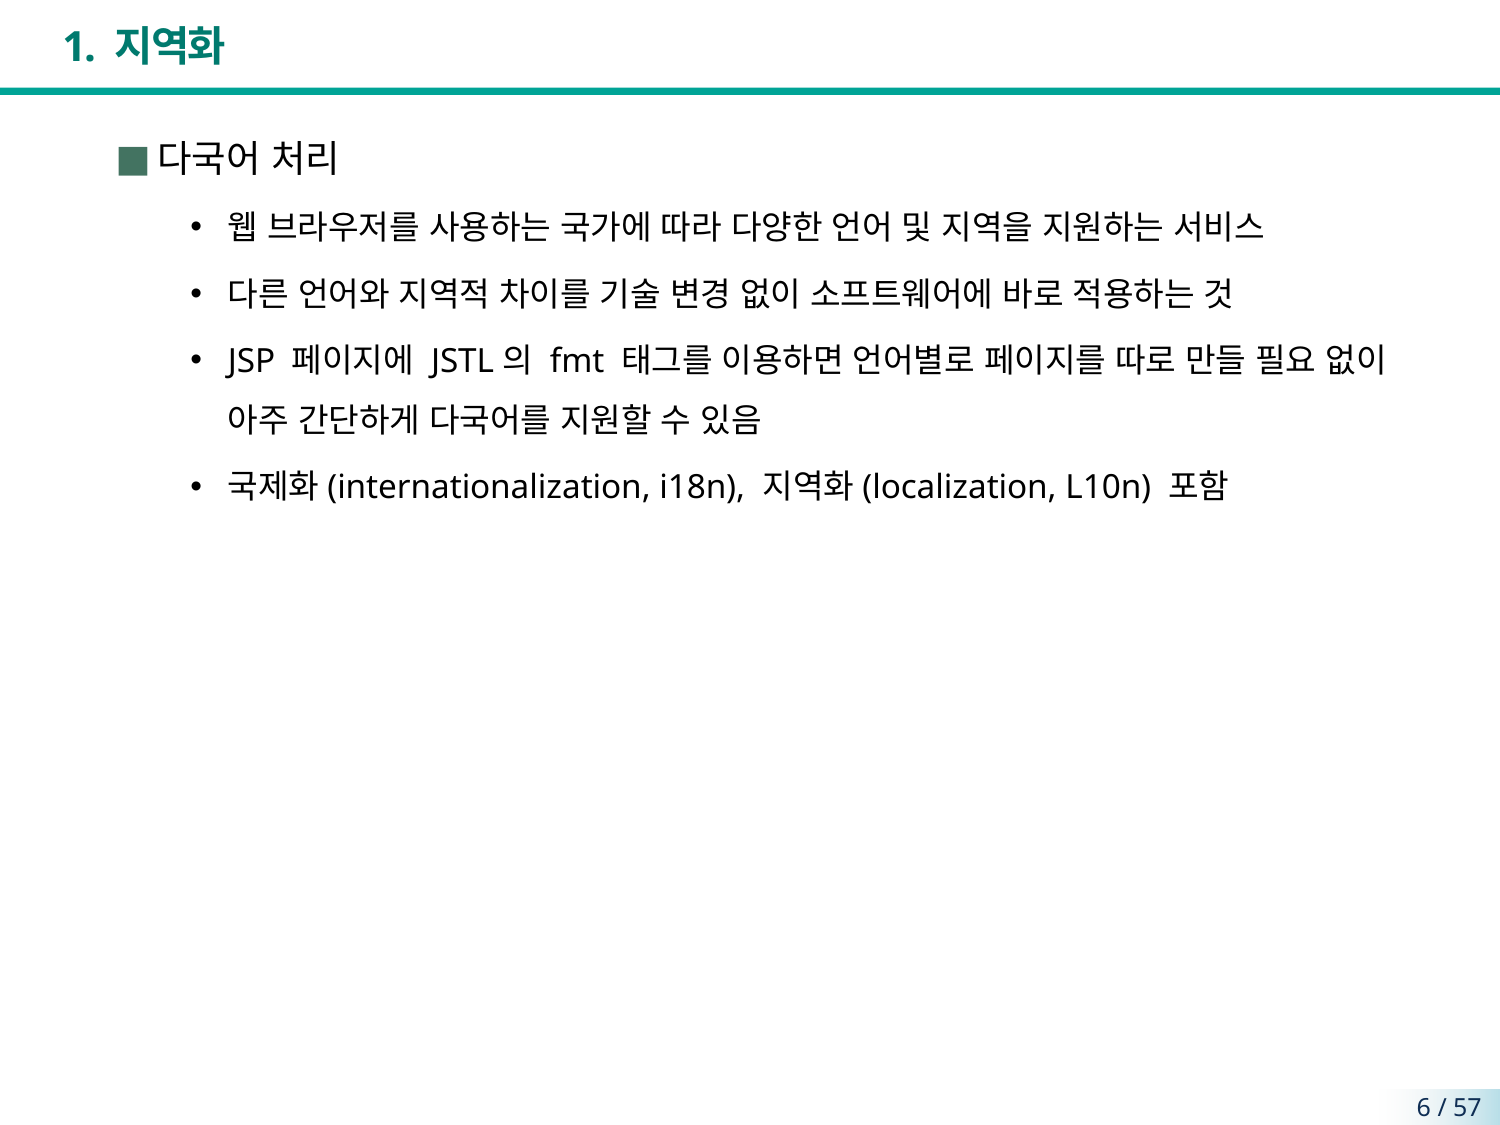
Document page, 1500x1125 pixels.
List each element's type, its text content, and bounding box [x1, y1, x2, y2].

list 다국어 처리 웹 브라우저를 사용하는 국가에 따라 다양한 언어 및 지역을 지원하는 서비스 다른 언어와 지역적 차이를 기술 변경 없이 소프트웨어에 바로 적용하는 것 JSP 페이지에 JSTL의 fmt 태그를 이용하면 언어별로 페이지를 따로 만들 필요 없이 아주 간단하게 다국어를 지원할 수 있음 국제화(internationalization, i18n), 지역화(localization, L10n) 포함 [100, 127, 1459, 1050]
title 1. 지역화 [47, 5, 1325, 84]
